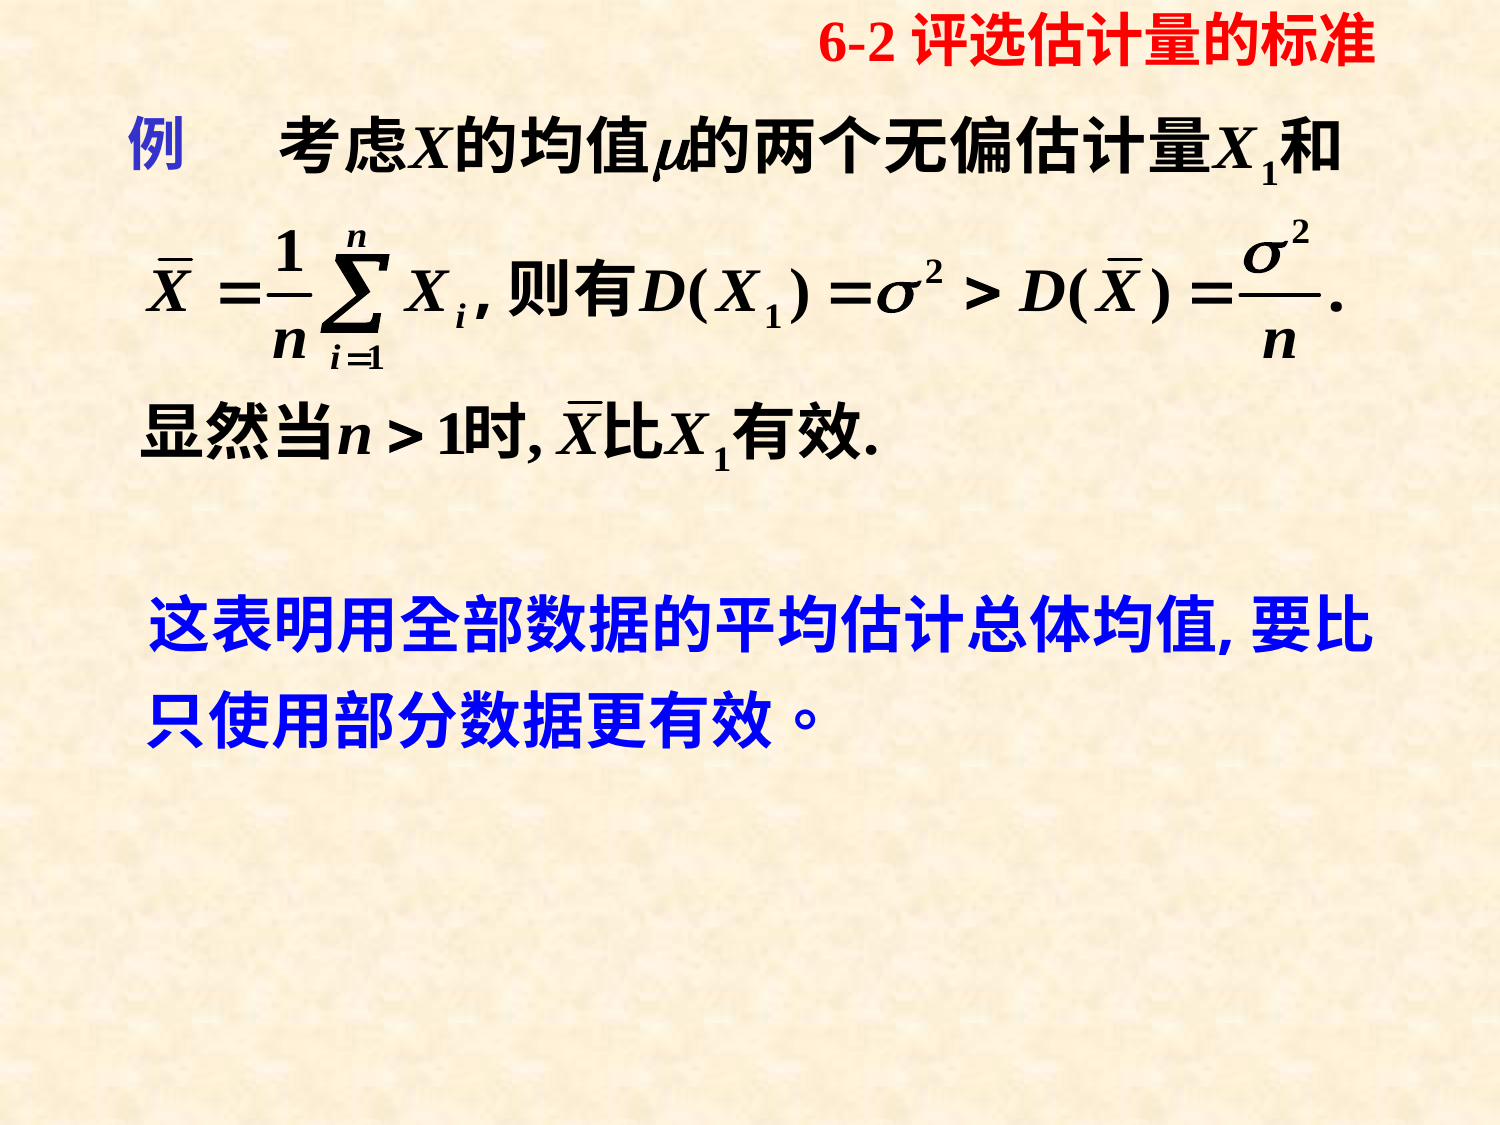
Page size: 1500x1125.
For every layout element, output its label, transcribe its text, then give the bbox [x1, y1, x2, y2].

list 例 [112, 99, 1388, 1001]
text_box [140, 585, 1386, 762]
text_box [132, 105, 1356, 482]
text_box 6-2评选估计量的标准 [804, 0, 1392, 81]
picture [0, 0, 1500, 1125]
